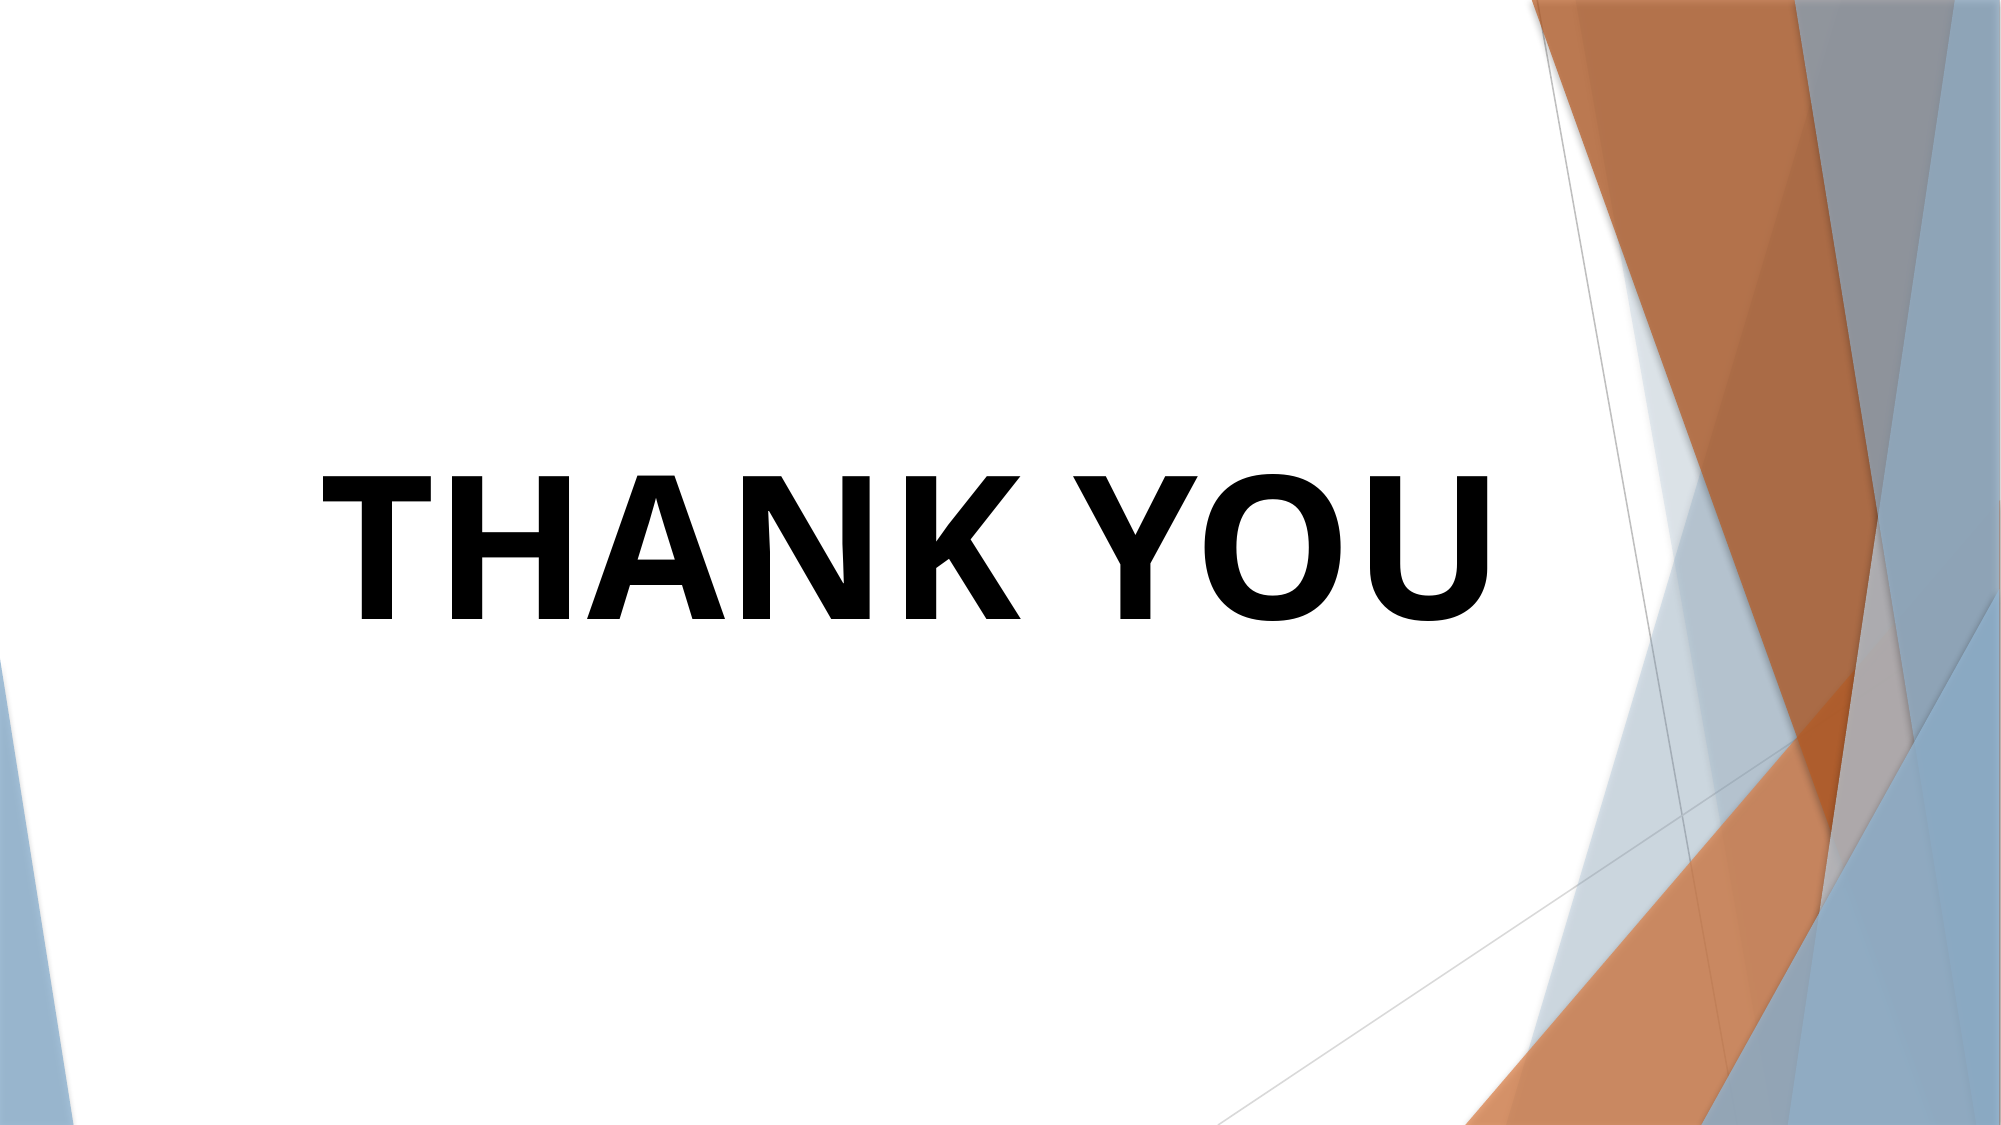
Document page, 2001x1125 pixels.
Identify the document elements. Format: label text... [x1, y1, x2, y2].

text_box THANK YOU [304, 411, 1613, 667]
